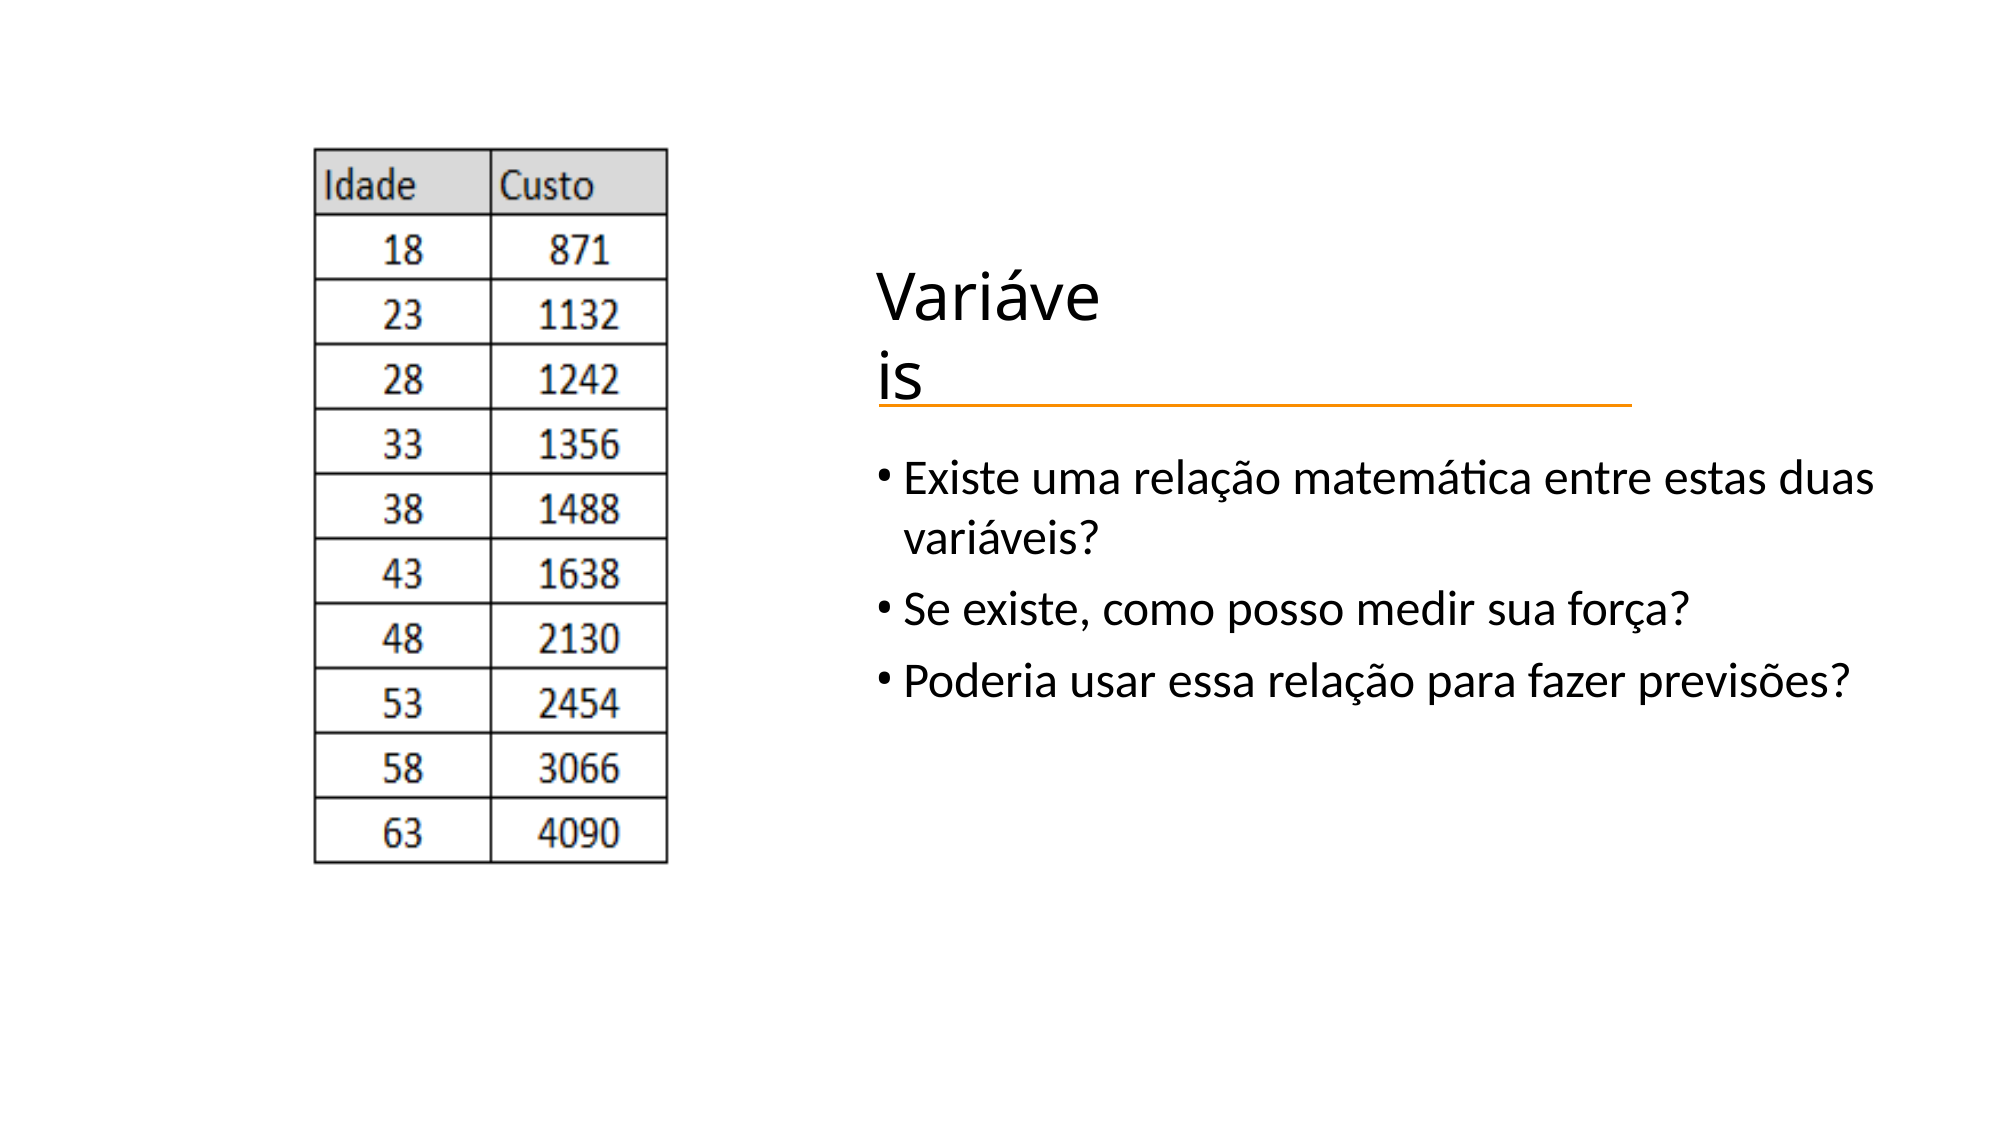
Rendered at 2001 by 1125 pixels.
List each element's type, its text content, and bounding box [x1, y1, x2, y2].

title Variáveis [874, 237, 1114, 428]
picture [302, 140, 687, 870]
text_box Existe uma relação matemática entre estas duas variáveis? Se existe, como posso medir sua força? Poderia usar essa relação para fazer previsões? [874, 431, 1913, 708]
